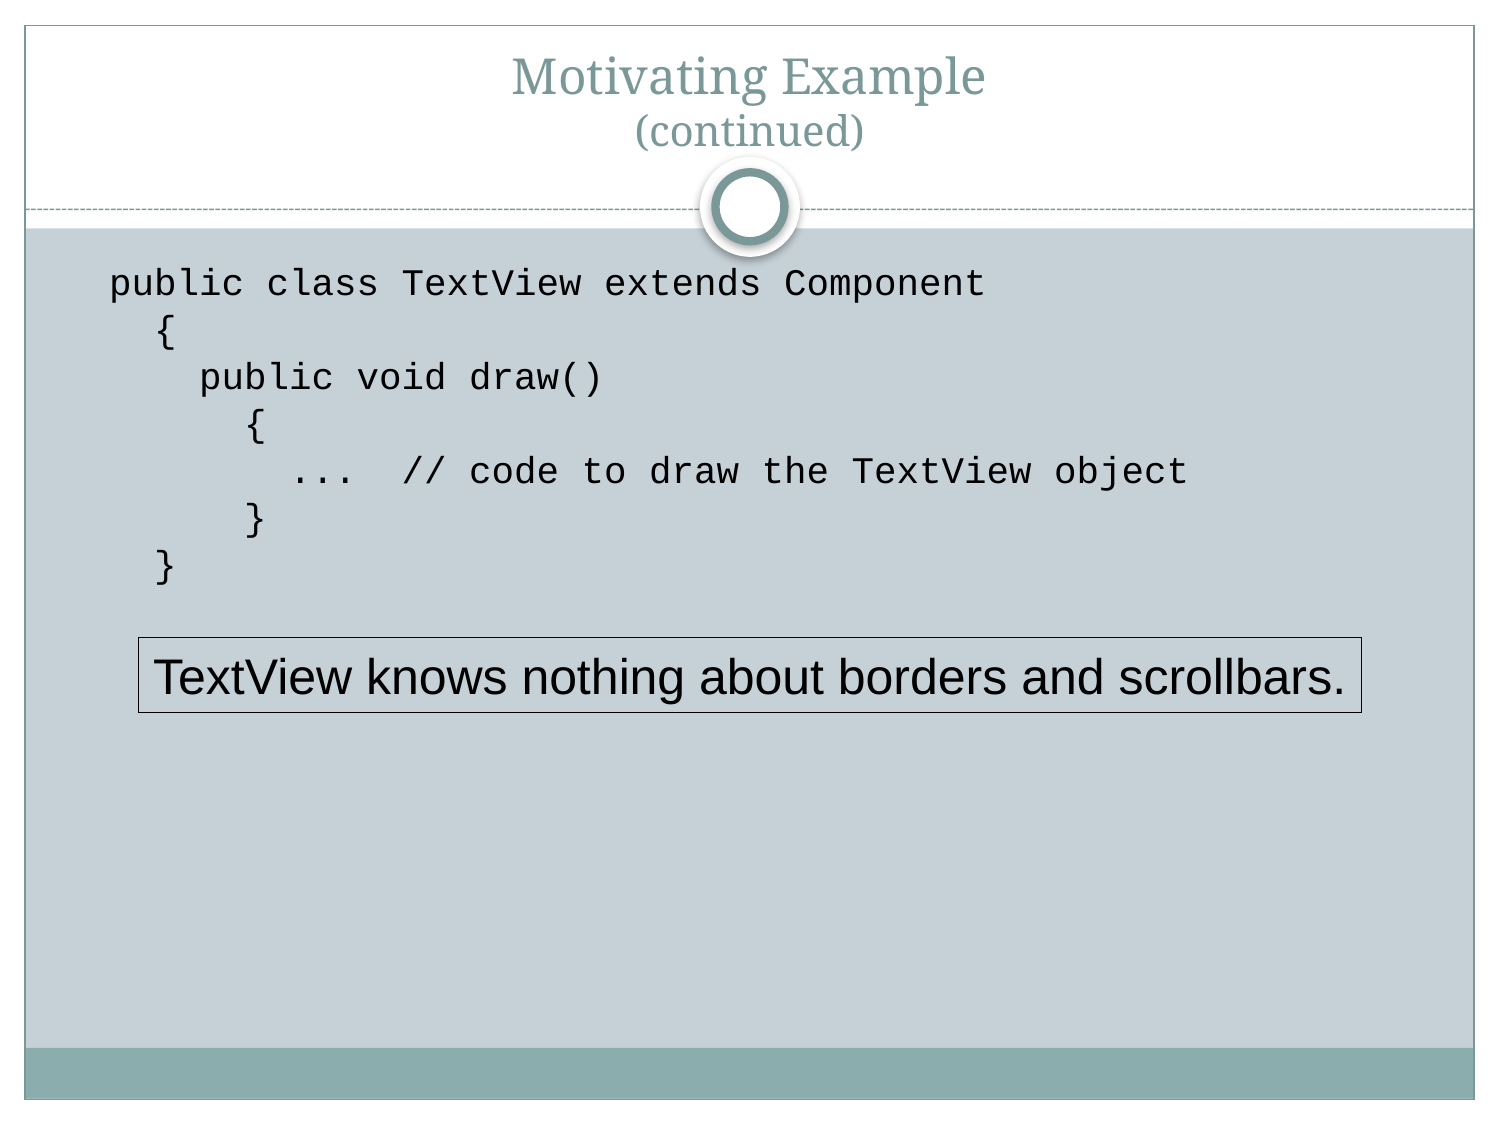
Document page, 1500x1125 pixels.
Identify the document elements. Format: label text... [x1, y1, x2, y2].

title Motivating Example (continued) [49, 37, 1450, 162]
text_box TextView knows nothing about borders and scrollbars. [138, 637, 1362, 713]
list public class TextView extends Component { public void draw() { ... // code to draw the TextView object } } [49, 250, 1445, 1001]
